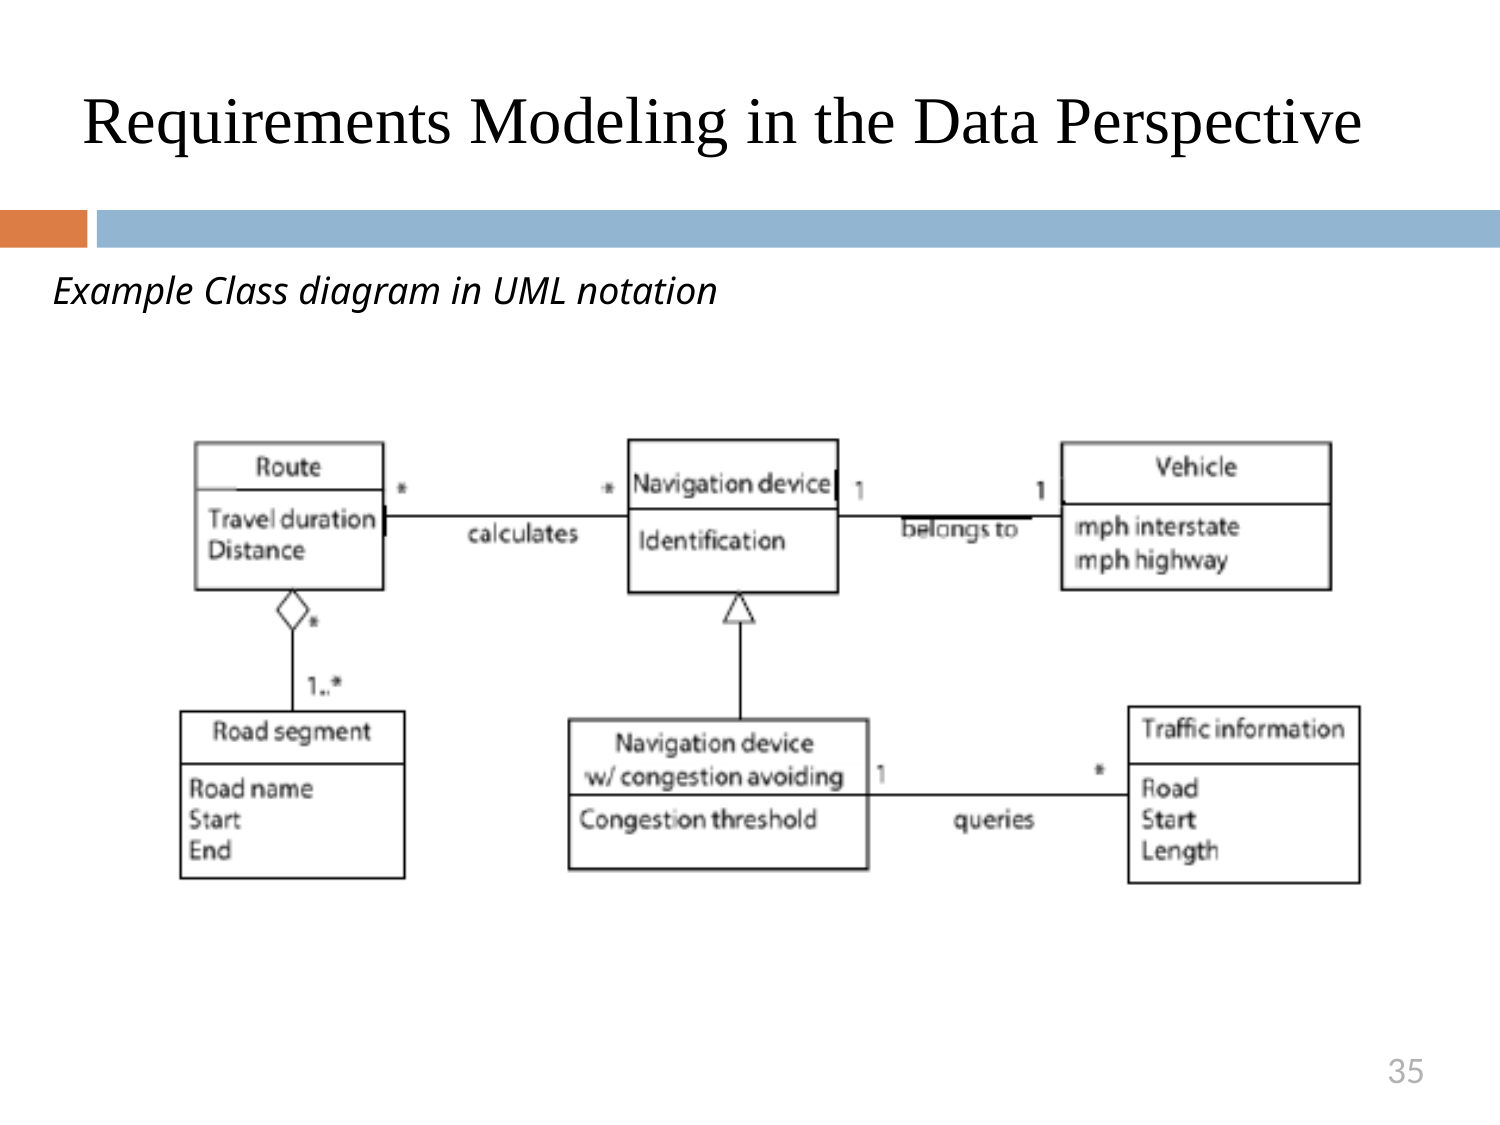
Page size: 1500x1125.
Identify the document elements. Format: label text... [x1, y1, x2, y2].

title Requirements Modeling in the Data Perspective [82, 75, 1425, 266]
text_box Example Class diagram in UML notation [37, 259, 788, 320]
slide_number 35 [1080, 1046, 1425, 1103]
picture [173, 425, 1402, 904]
